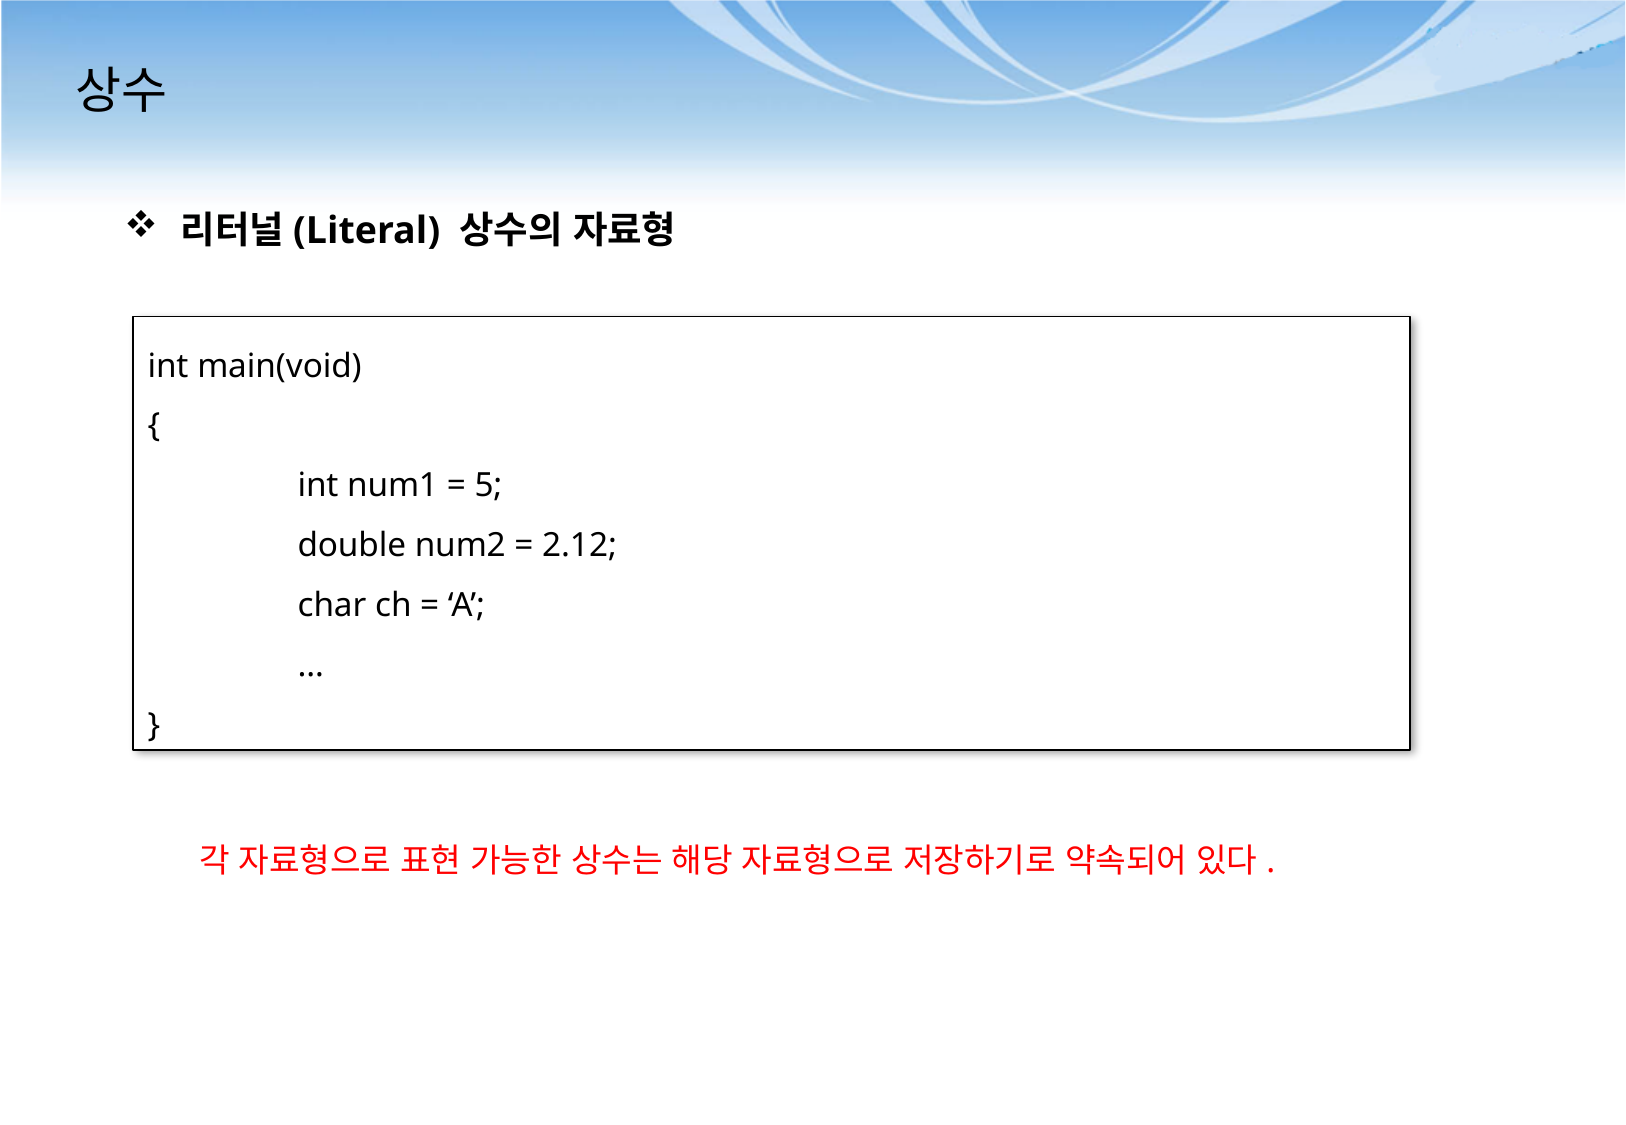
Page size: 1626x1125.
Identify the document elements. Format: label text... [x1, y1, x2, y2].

title 상수 [60, 48, 1001, 130]
text_box 각 자료형으로 표현 가능한 상수는 해당 자료형으로 저장하기로 약속되어 있다. [184, 831, 1291, 887]
picture [0, 0, 1626, 1125]
list 리터널(Literal) 상수의 자료형 [109, 175, 1510, 1014]
text_box int main(void) { int num1 = 5; double num2 = 2.12; char ch = ‘A’; … } [131, 314, 1412, 752]
